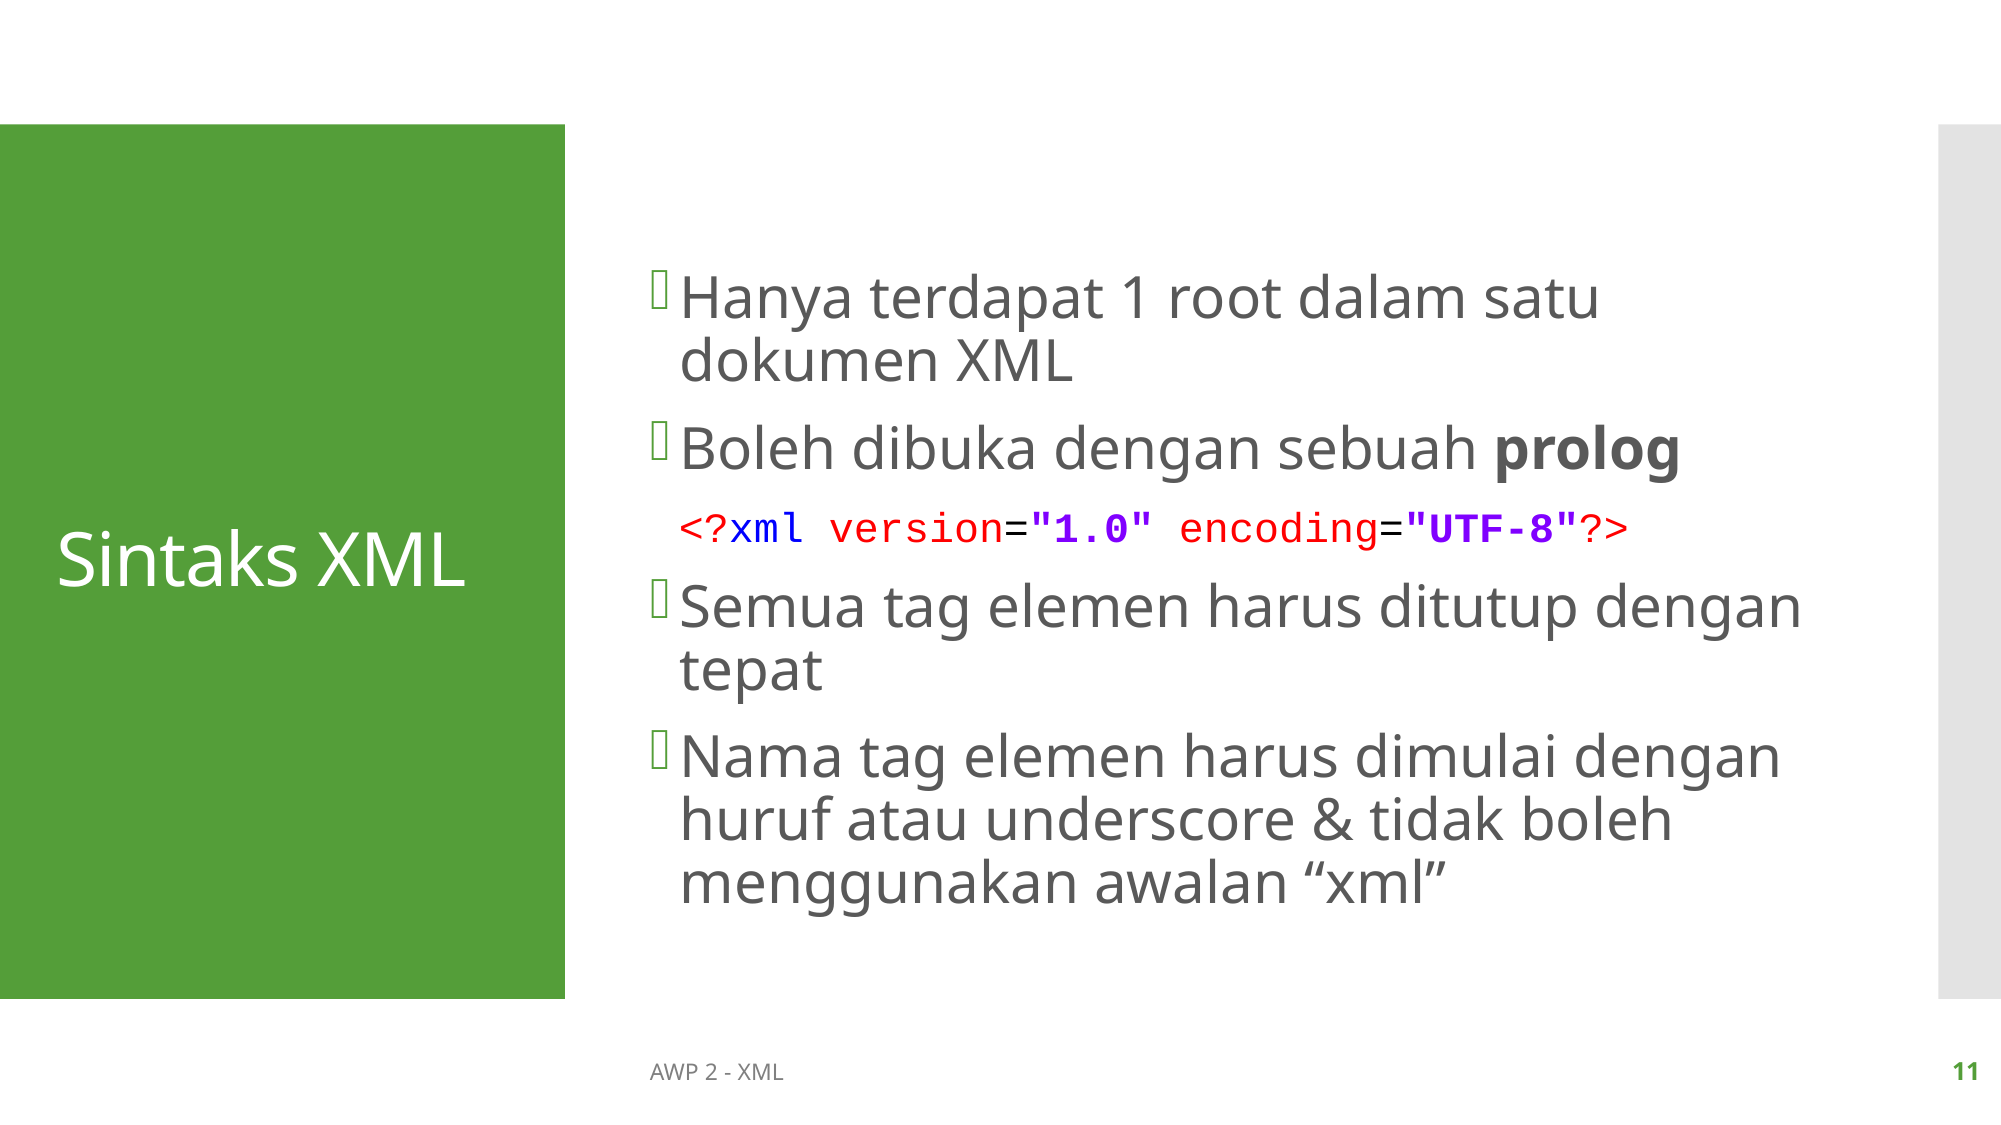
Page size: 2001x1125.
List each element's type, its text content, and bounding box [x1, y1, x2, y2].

slide_number 11 [1744, 1042, 1996, 1103]
title Sintaks XML [41, 184, 525, 940]
list Hanya terdapat 1 root dalam satu dokumen XML Boleh dibuka dengan sebuah prolog <?xml version="1.0" encoding="UTF-8"?> Semua tag elemen harus ditutup dengan tepat Nama tag elemen harus dimulai dengan huruf atau underscore & tidak boleh menggunakan awalan “xml” [634, 141, 1835, 1043]
footer AWP 2 - XML [634, 1042, 1605, 1103]
